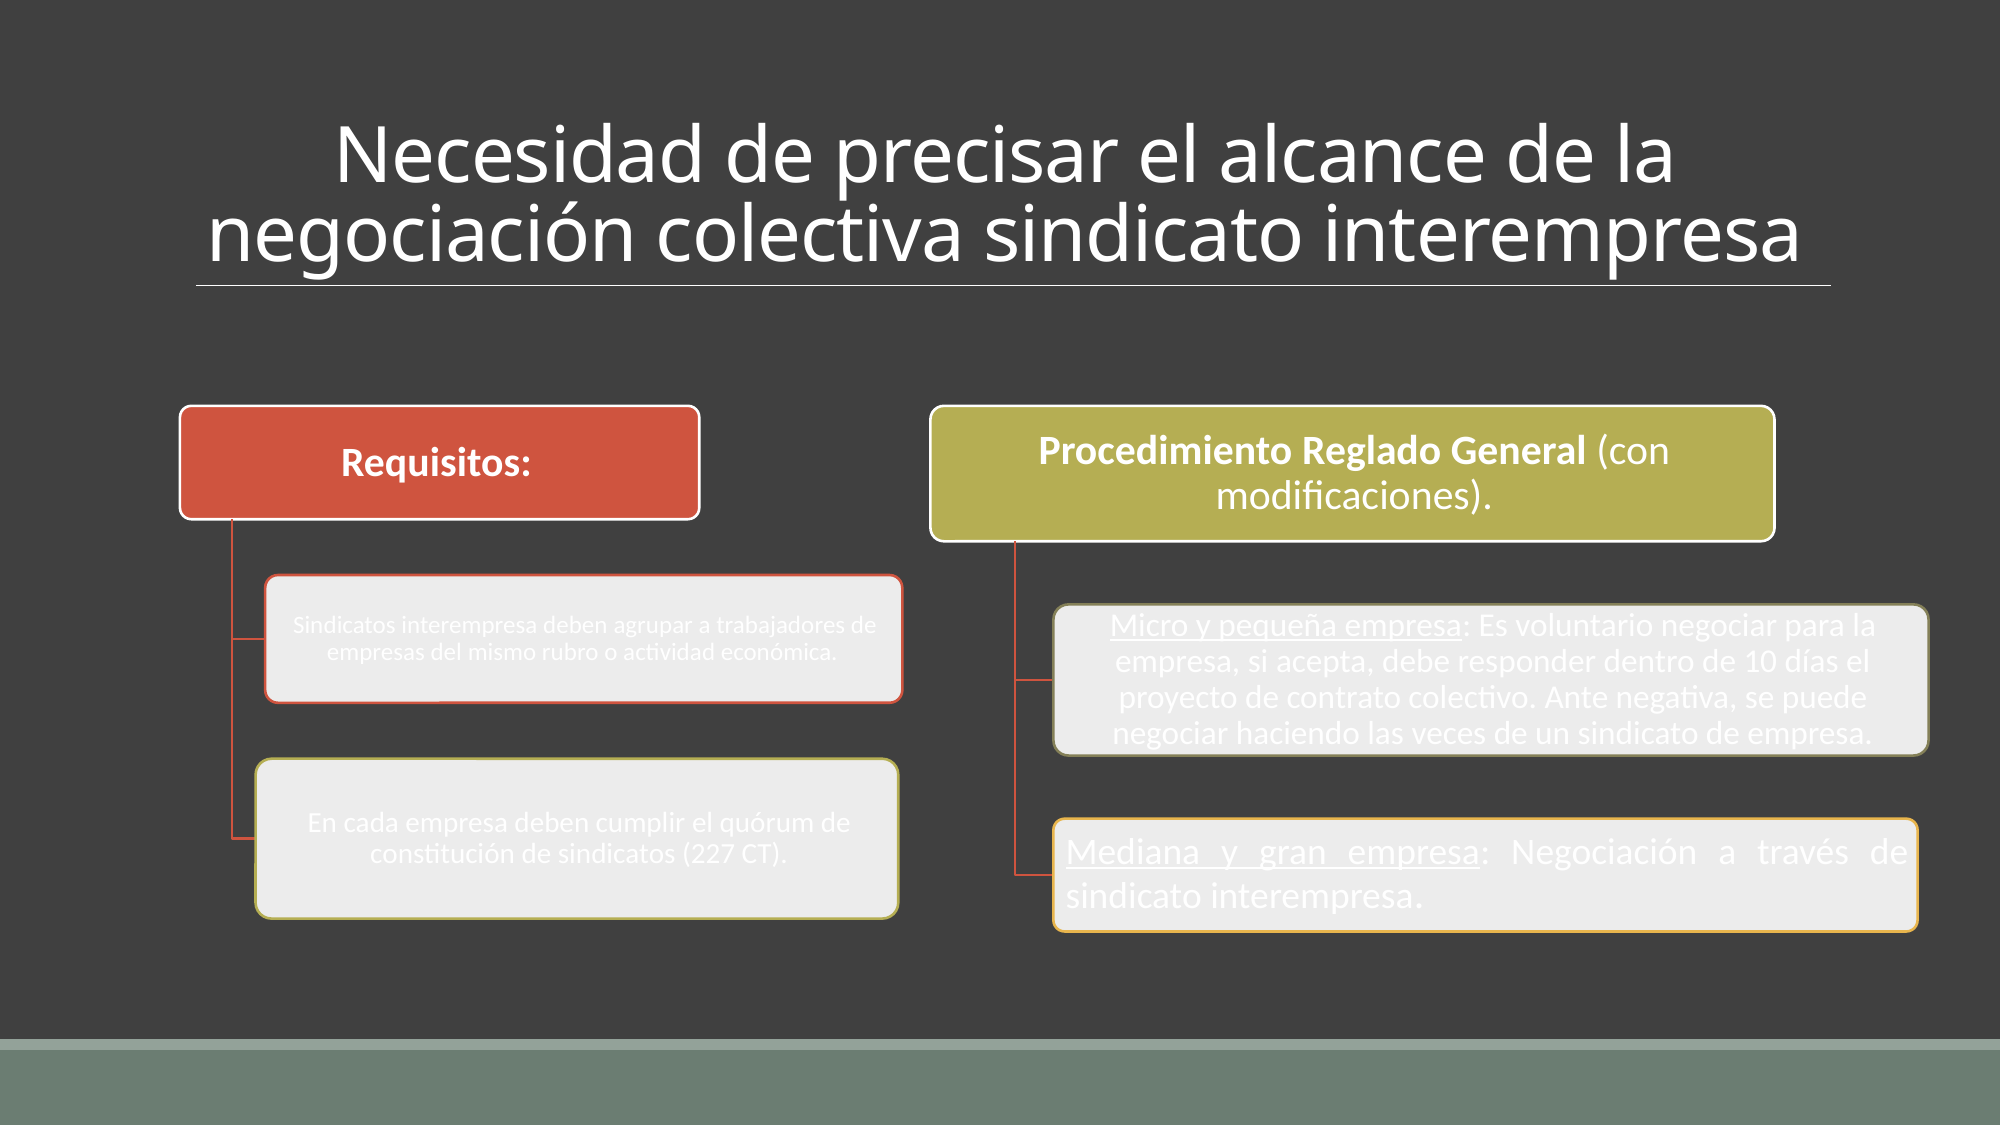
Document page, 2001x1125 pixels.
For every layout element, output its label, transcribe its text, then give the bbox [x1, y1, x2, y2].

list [179, 302, 1930, 1037]
title Necesidad de precisar el alcance de la negociación colectiva sindicato interempresa [180, 47, 1830, 285]
